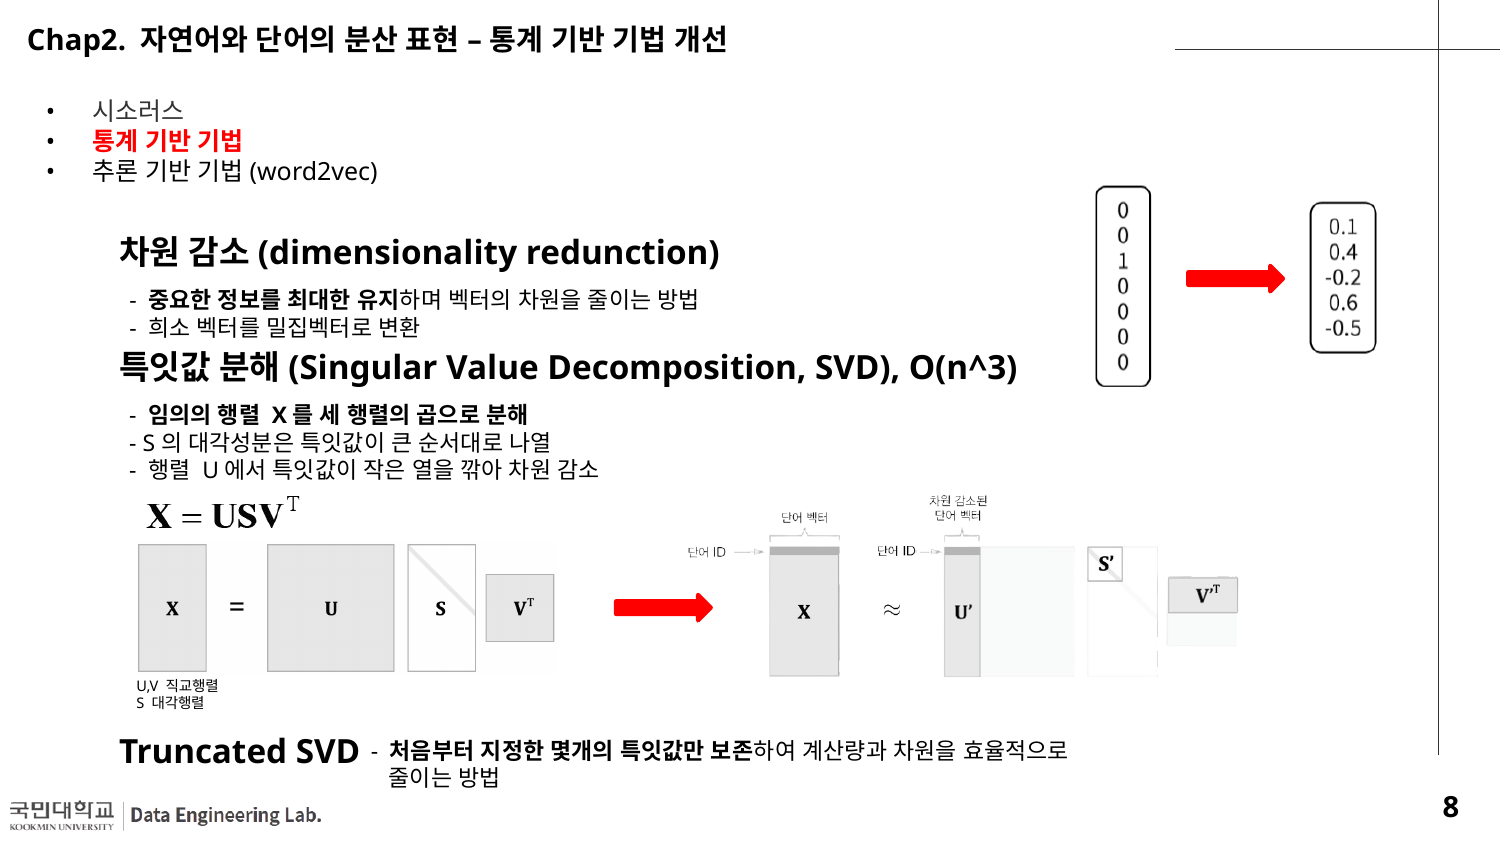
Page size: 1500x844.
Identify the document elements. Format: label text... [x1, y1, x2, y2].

text_box 시소러스 통계 기반 기법 추론 기반 기법(word2vec) [31, 88, 403, 193]
text_box 특잇값 분해(Singular Value Decomposition, SVD), O(n^3) [104, 338, 1080, 394]
text_box U,V 직교행렬 S 대각행렬 [121, 669, 324, 720]
picture [1081, 183, 1396, 388]
picture [682, 489, 1242, 681]
text_box 차원 감소(dimensionality redunction) [104, 223, 977, 279]
picture [5, 797, 328, 836]
text_box - 처음부터 지정한 몇개의 특잇값만 보존하여 계산량과 차원을 효율적으로 줄이는 방법 [356, 728, 1174, 799]
text_box 8 [1427, 781, 1475, 831]
text_box Chap2. 자연어와 단어의 분산 표현 – 통계 기반 기법 개선 [12, 13, 977, 64]
text_box [613, 599, 677, 617]
text_box Truncated SVD [104, 722, 403, 778]
text_box - 임의의 행렬 X를 세 행렬의 곱으로 분해 - S의 대각성분은 특잇값이 큰 순서대로 나열 - 행렬 U에서 특잇값이 작은 열을 깎아 차원 감소 [114, 393, 963, 491]
picture [135, 486, 557, 674]
text_box - 중요한 정보를 최대한 유지하며 벡터의 차원을 줄이는 방법 - 희소 벡터를 밀집벡터로 변환 [114, 278, 914, 338]
